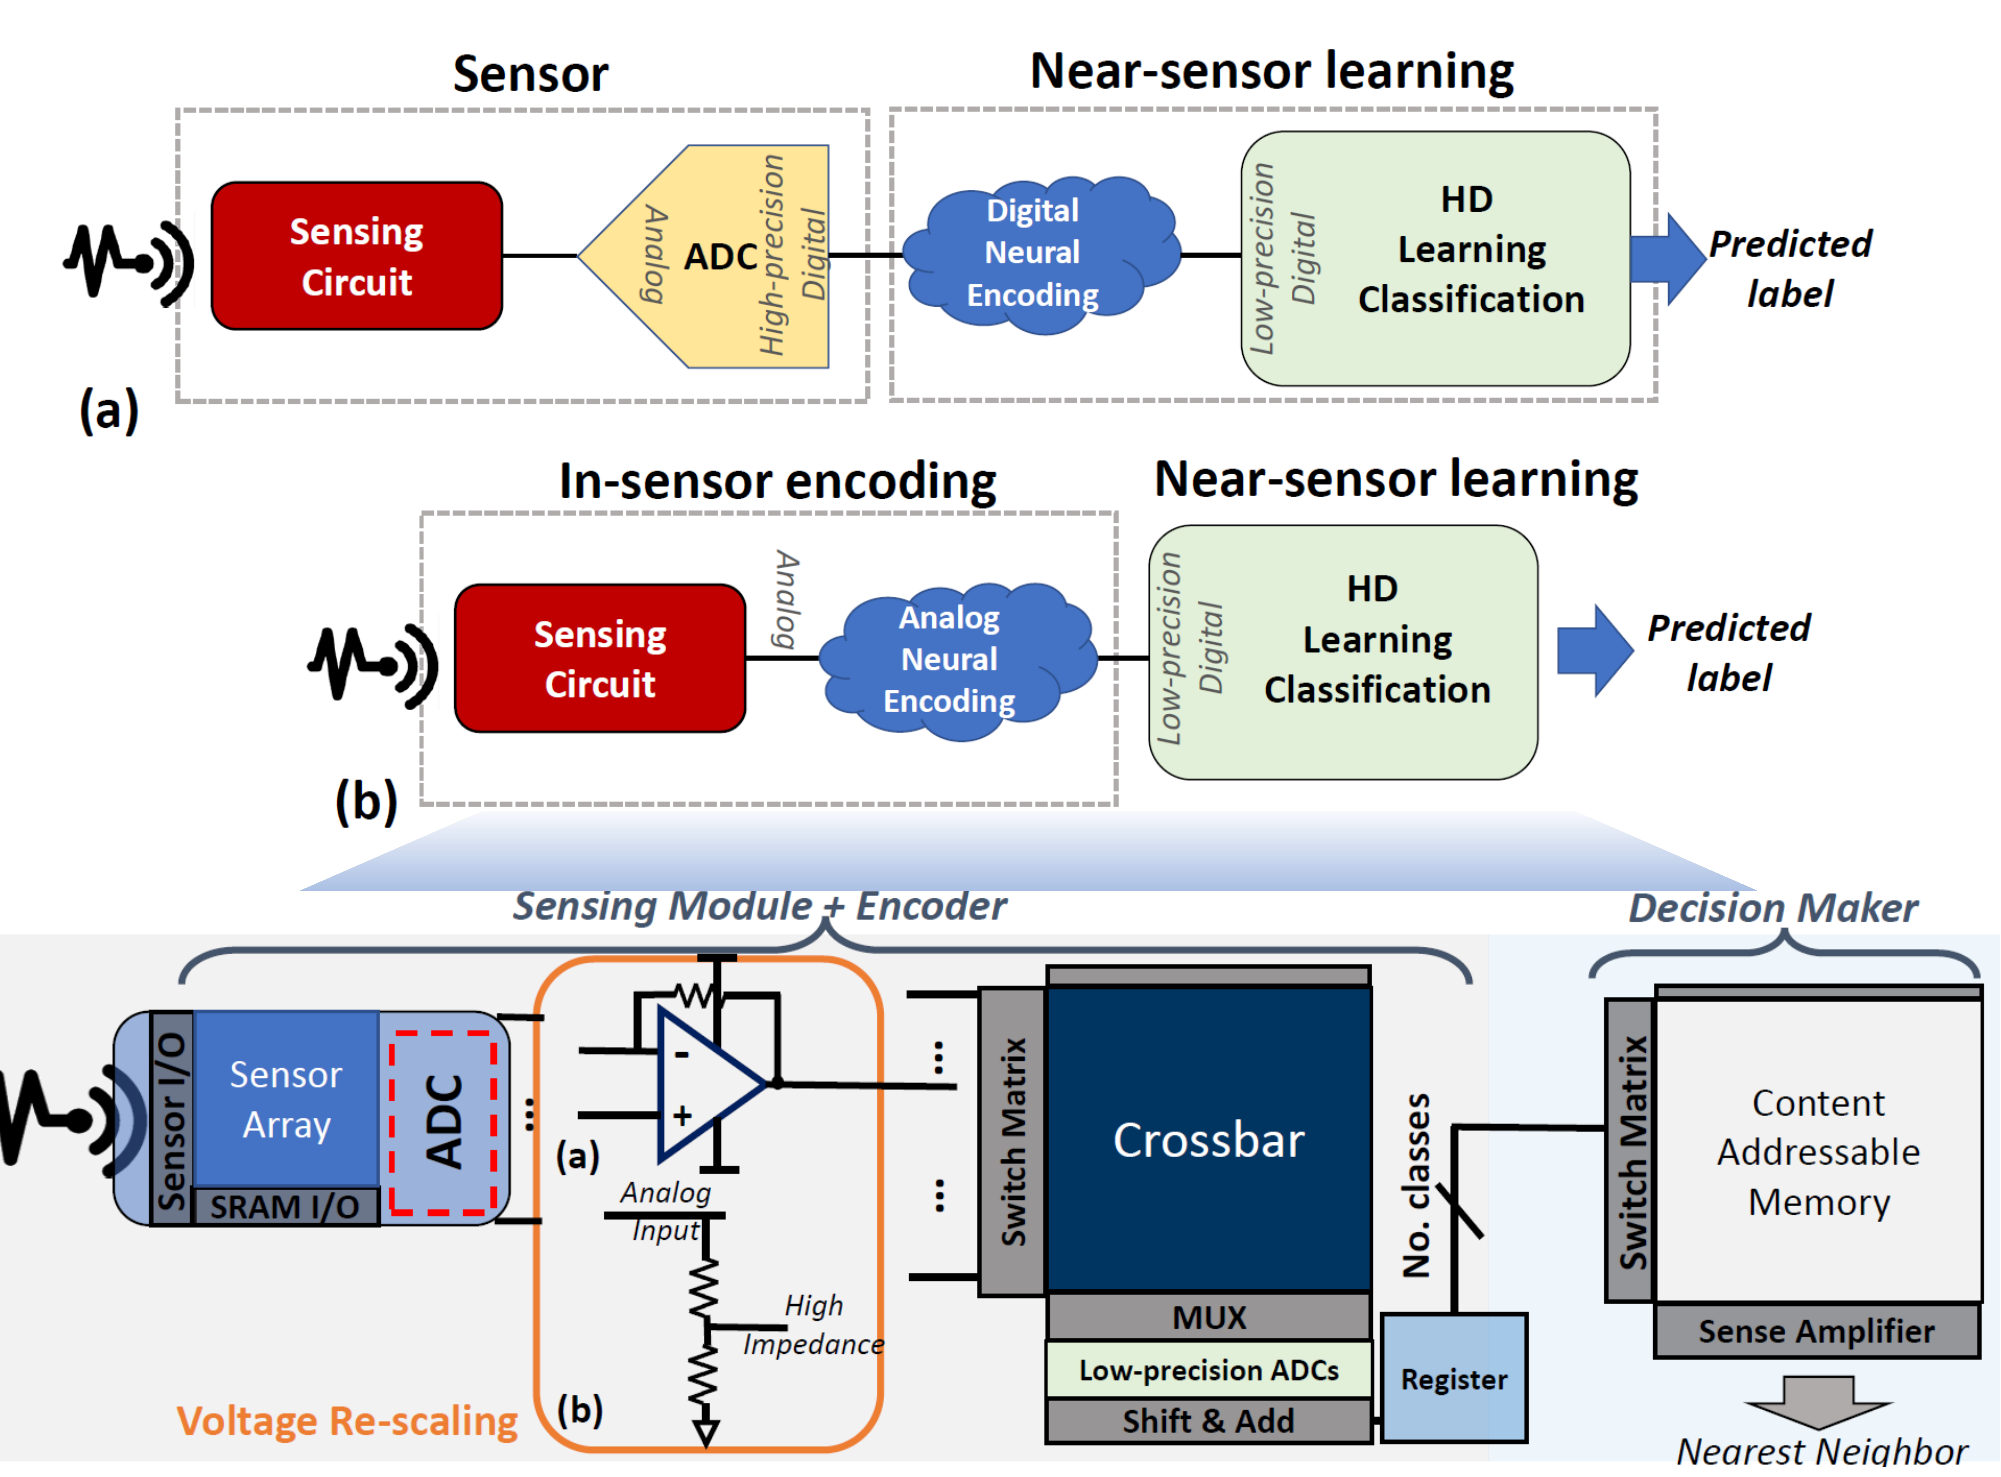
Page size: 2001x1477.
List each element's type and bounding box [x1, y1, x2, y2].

picture [0, 889, 2000, 1467]
text_box [302, 832, 1755, 889]
list [51, 45, 1886, 832]
